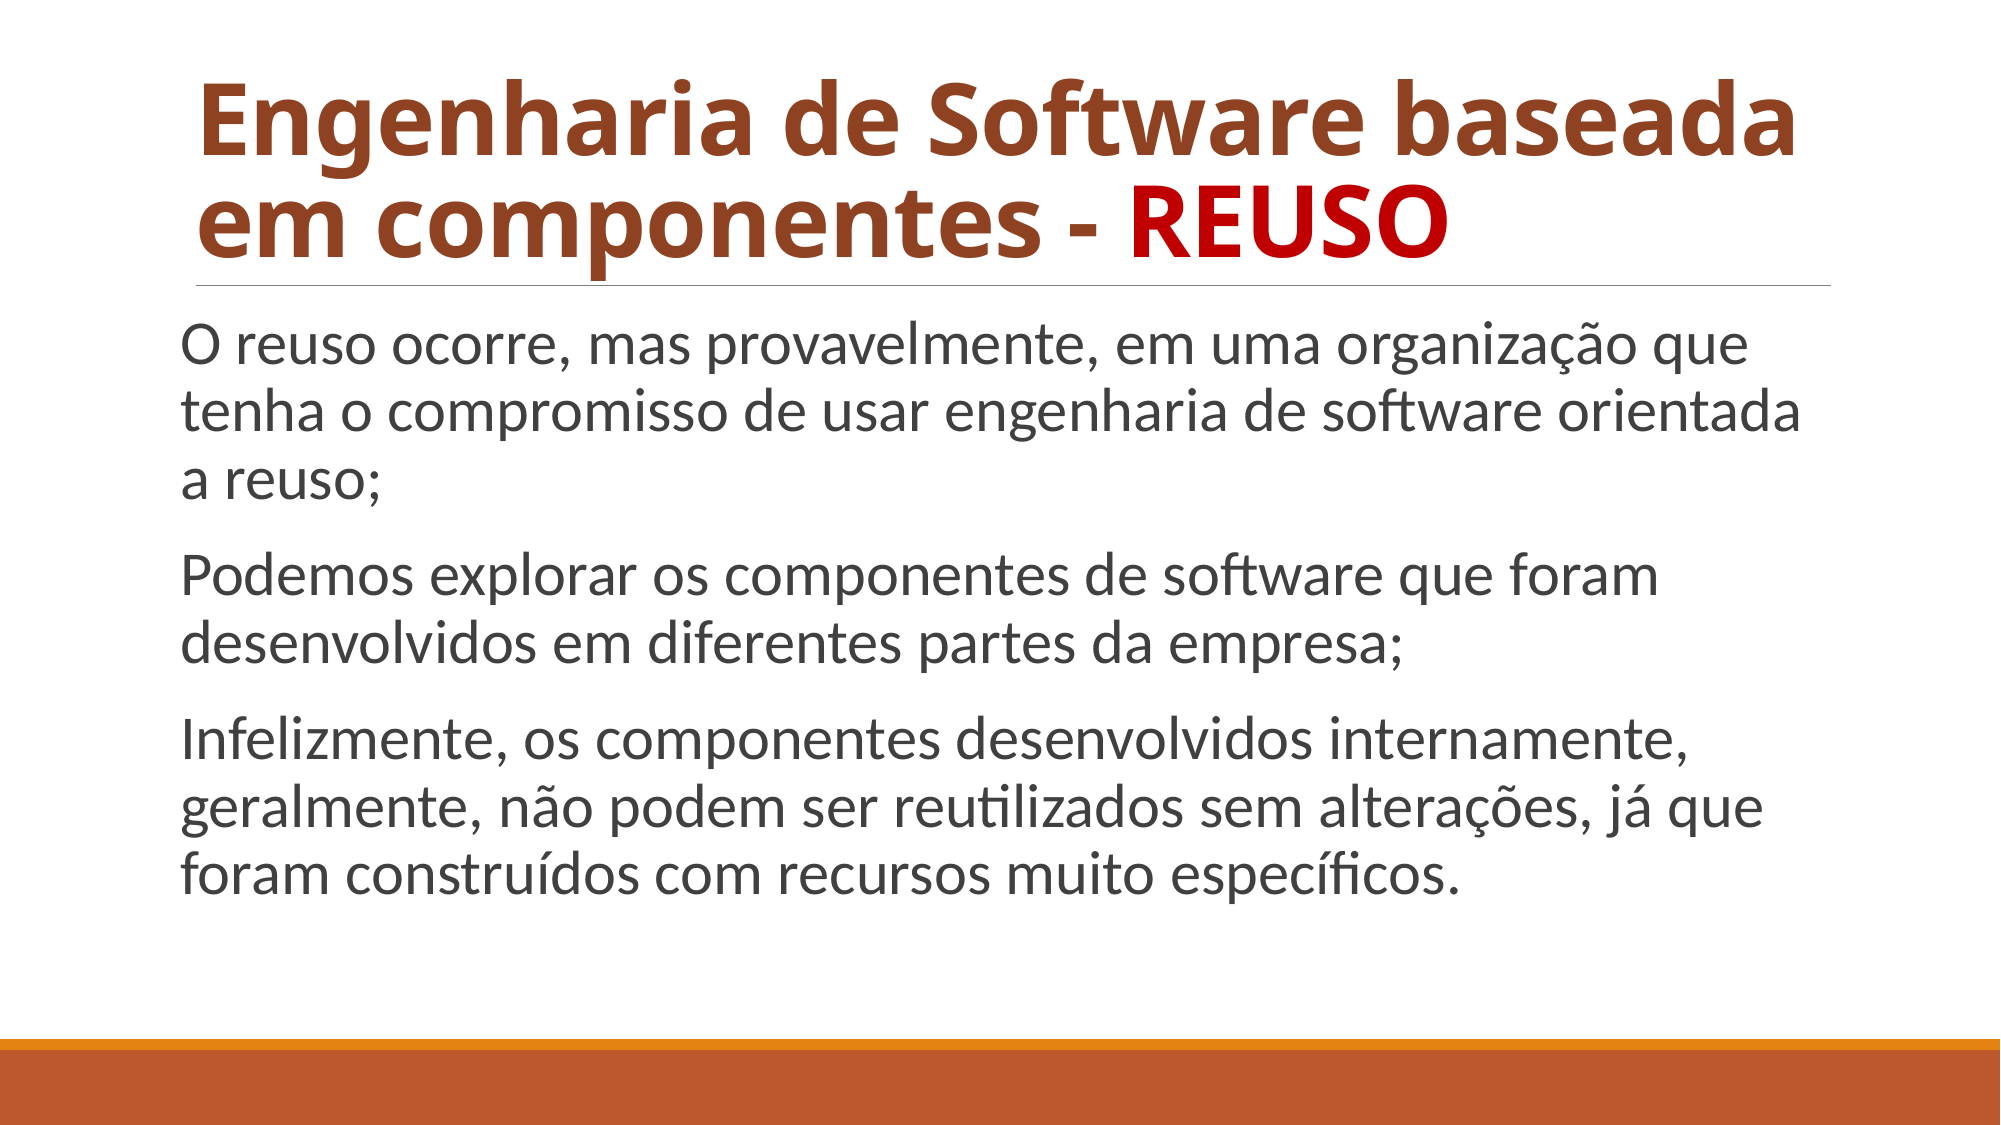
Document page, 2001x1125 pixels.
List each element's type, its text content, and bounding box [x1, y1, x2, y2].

title Engenharia de Software baseada em componentes - REUSO [180, 47, 1830, 285]
list O reuso ocorre, mas provavelmente, em uma organização que tenha o compromisso de usar engenharia de software orientada a reuso; Podemos explorar os componentes de software que foram desenvolvidos em diferentes partes da empresa; Infelizmente, os componentes desenvolvidos internamente, geralmente, não podem ser reutilizados sem alterações, já que foram construídos com recursos muito específicos. [180, 302, 1830, 1078]
